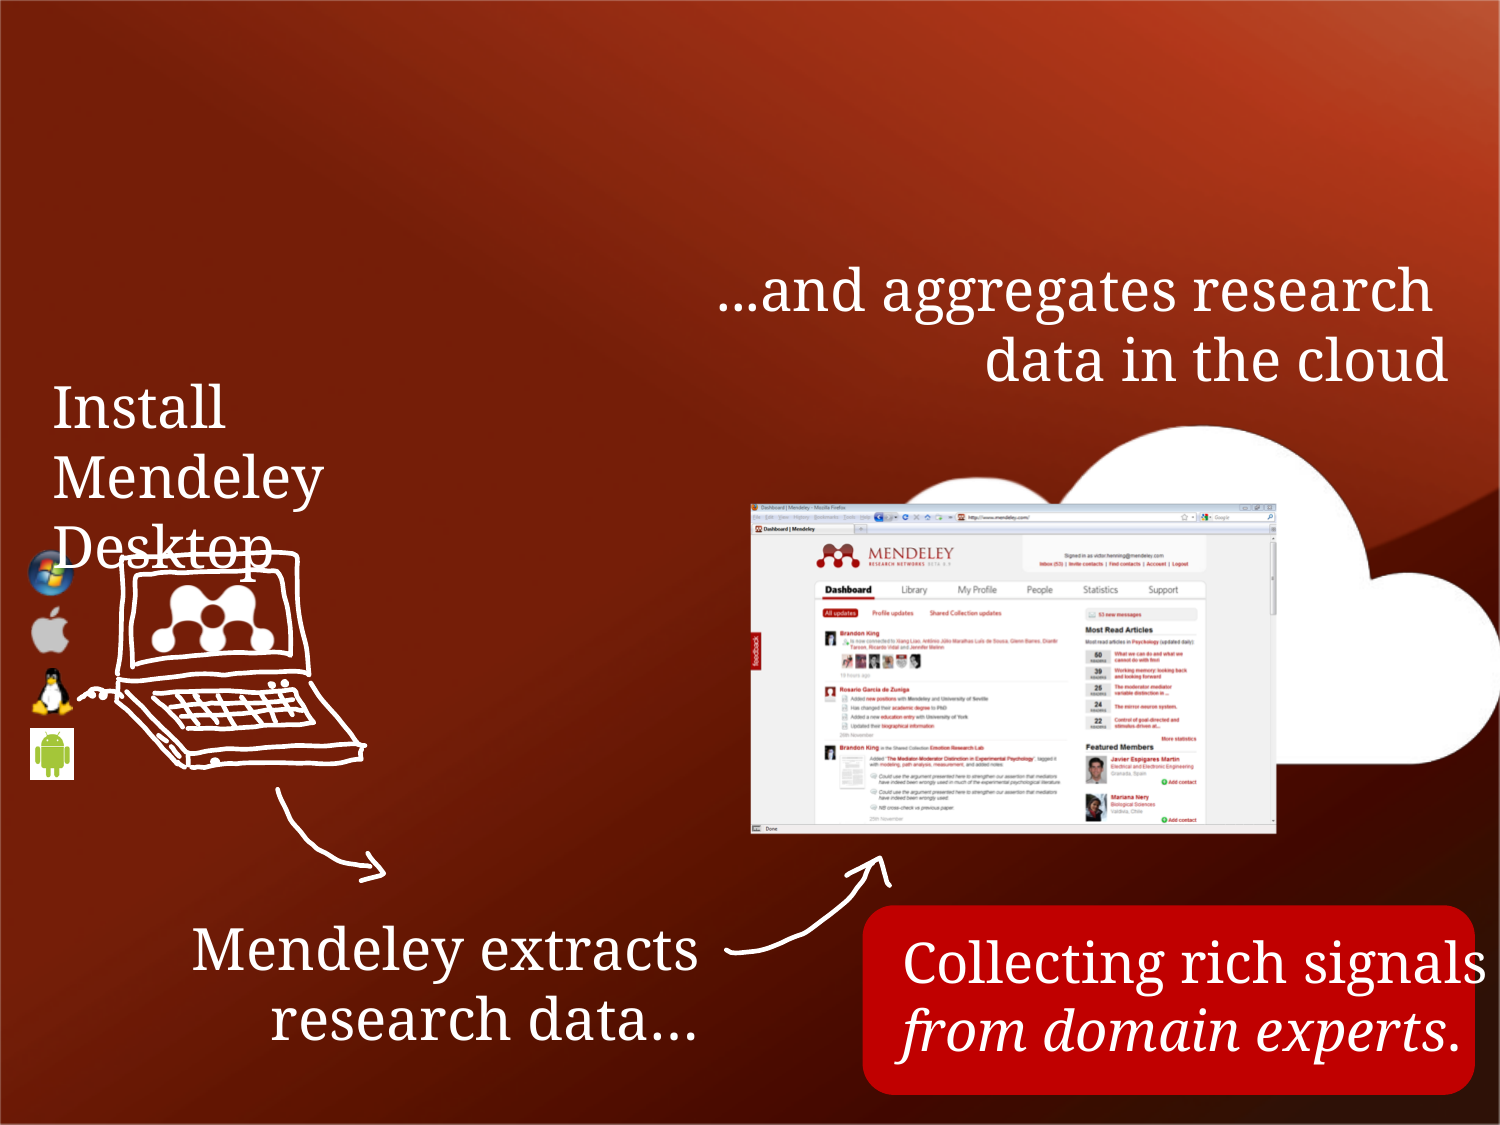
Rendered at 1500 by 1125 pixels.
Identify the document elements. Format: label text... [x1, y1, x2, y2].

text_box ...and aggregates research data in the cloud [632, 246, 1465, 401]
text_box [726, 857, 890, 953]
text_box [18, 549, 83, 719]
picture [0, 0, 1500, 1125]
text_box [860, 903, 1478, 1098]
text_box Collecting rich signals from domain experts. [887, 919, 1471, 1075]
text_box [277, 789, 385, 882]
text_box Mendeley extracts research data… [35, 904, 715, 1060]
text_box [76, 552, 366, 768]
text_box Install Mendeley Desktop [37, 362, 552, 588]
